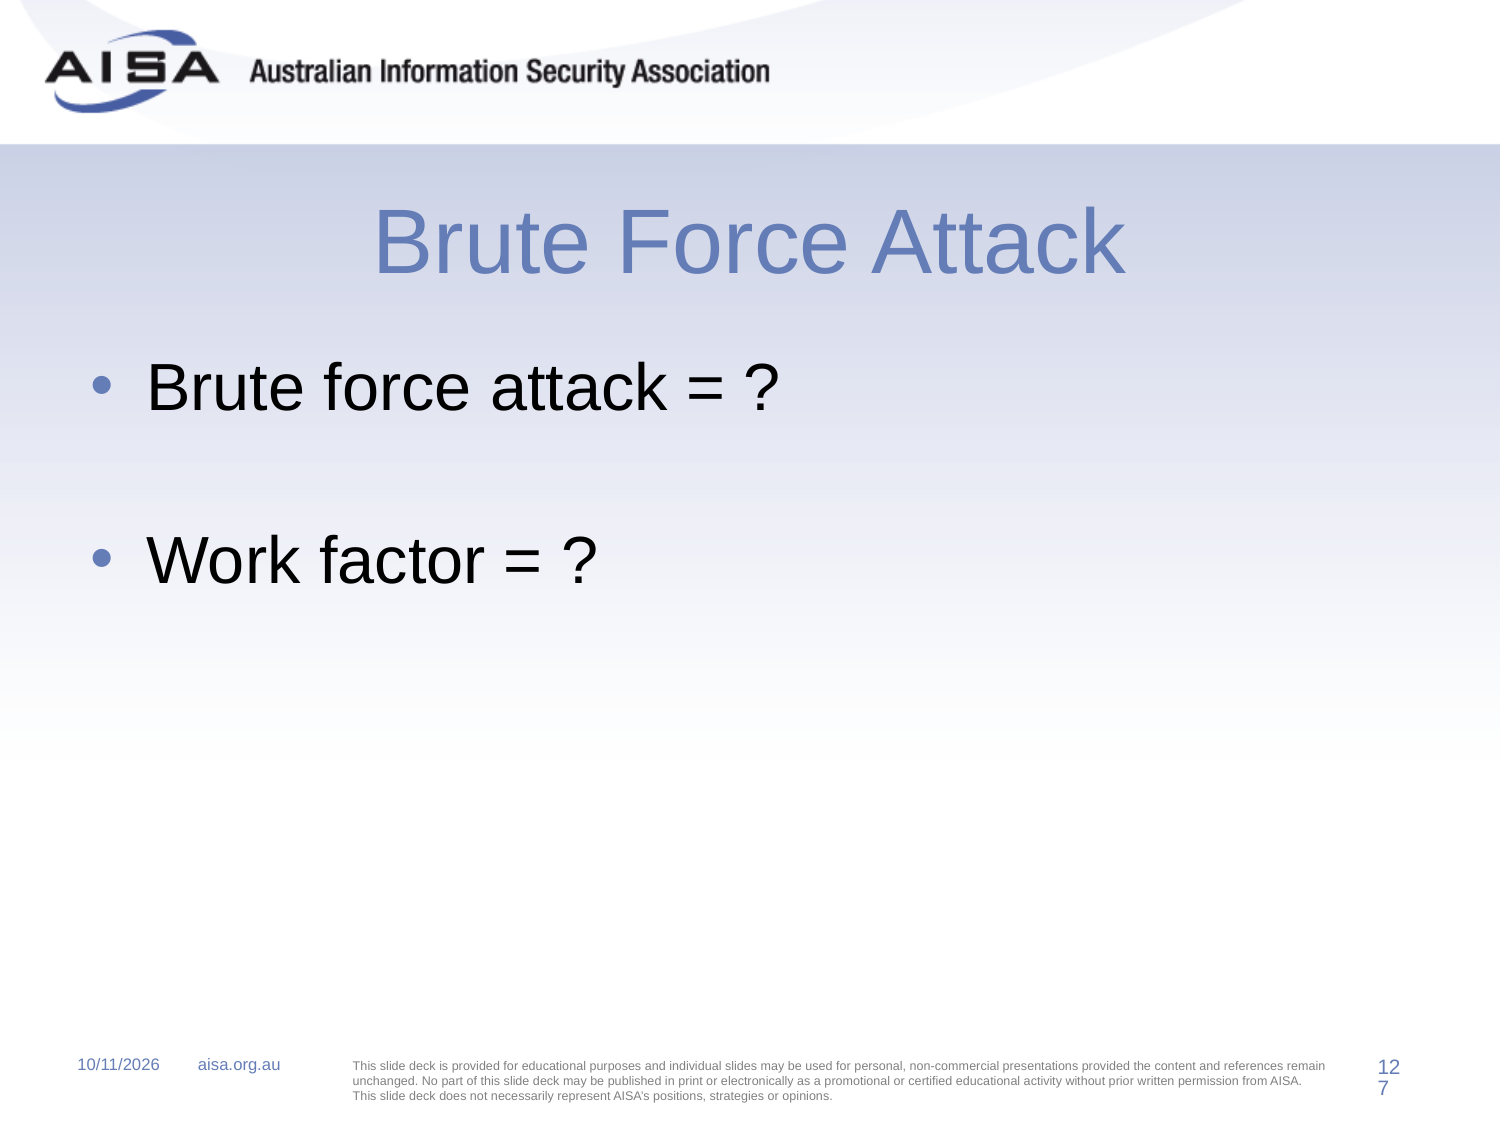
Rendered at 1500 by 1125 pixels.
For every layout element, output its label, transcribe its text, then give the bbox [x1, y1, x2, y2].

title Brute Force Attack [75, 149, 1425, 325]
list Brute force attack = ? Work factor = ? [75, 336, 1425, 1016]
picture [0, 0, 1500, 1125]
